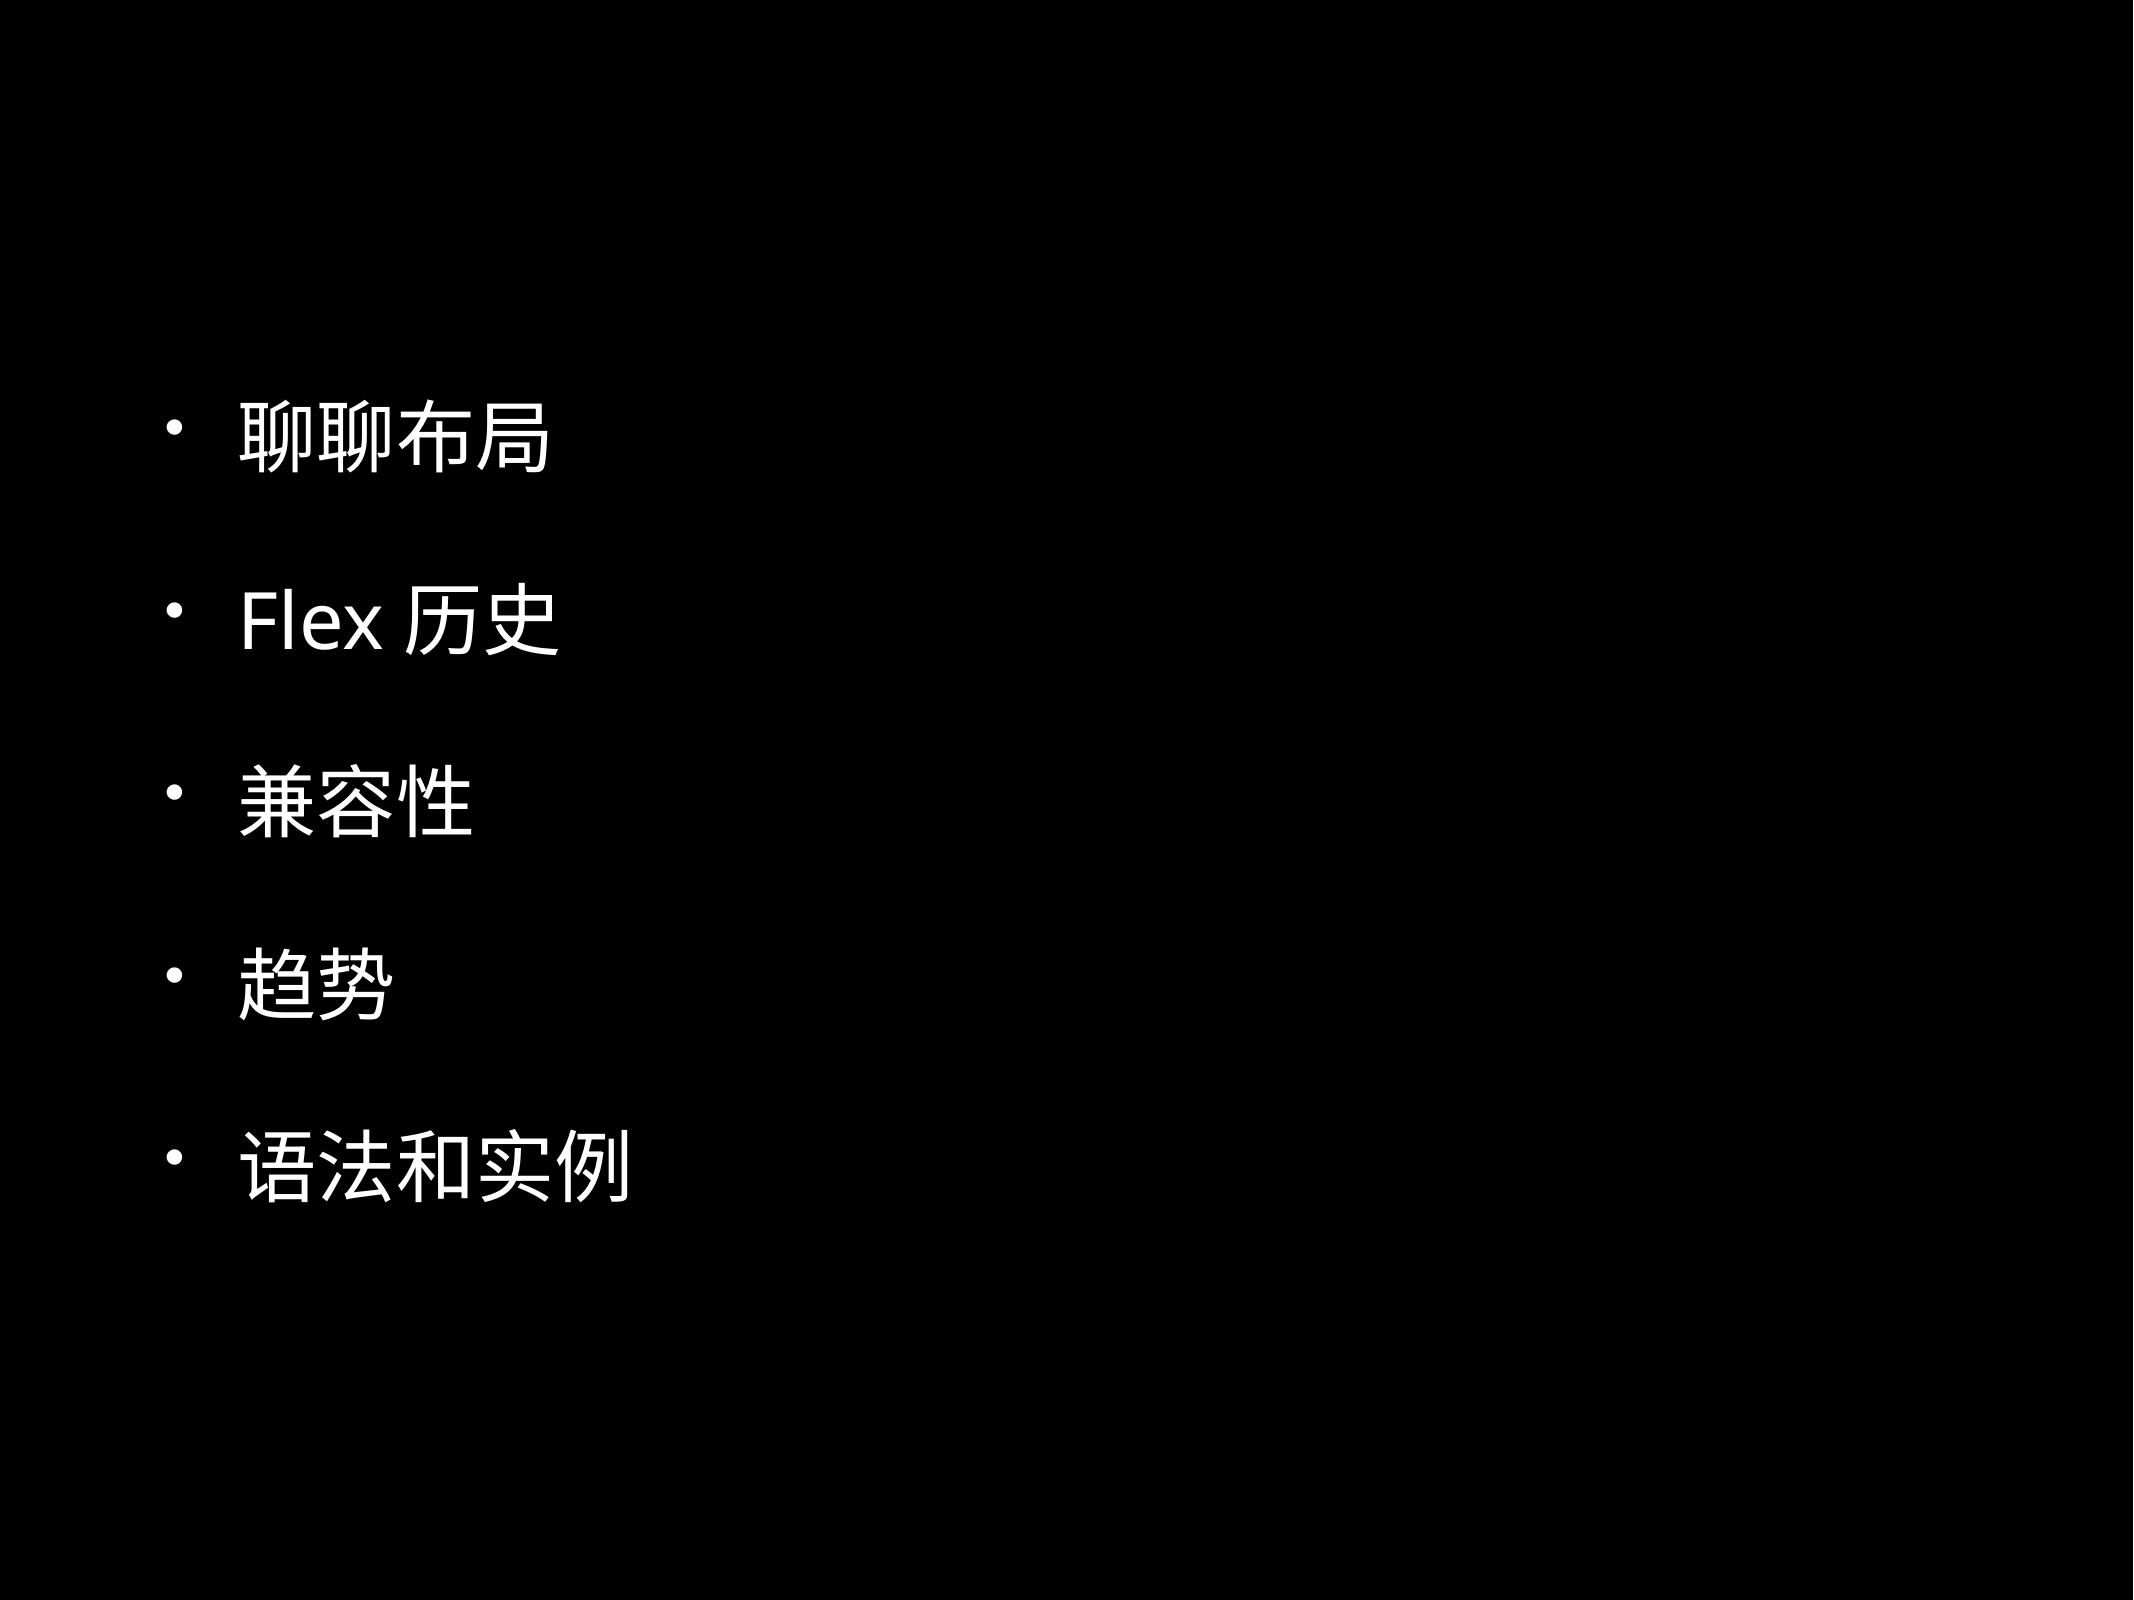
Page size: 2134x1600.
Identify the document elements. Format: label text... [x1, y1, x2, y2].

list 聊聊布局 Flex历史 兼容性 趋势 语法和实例 [155, 207, 1978, 1393]
